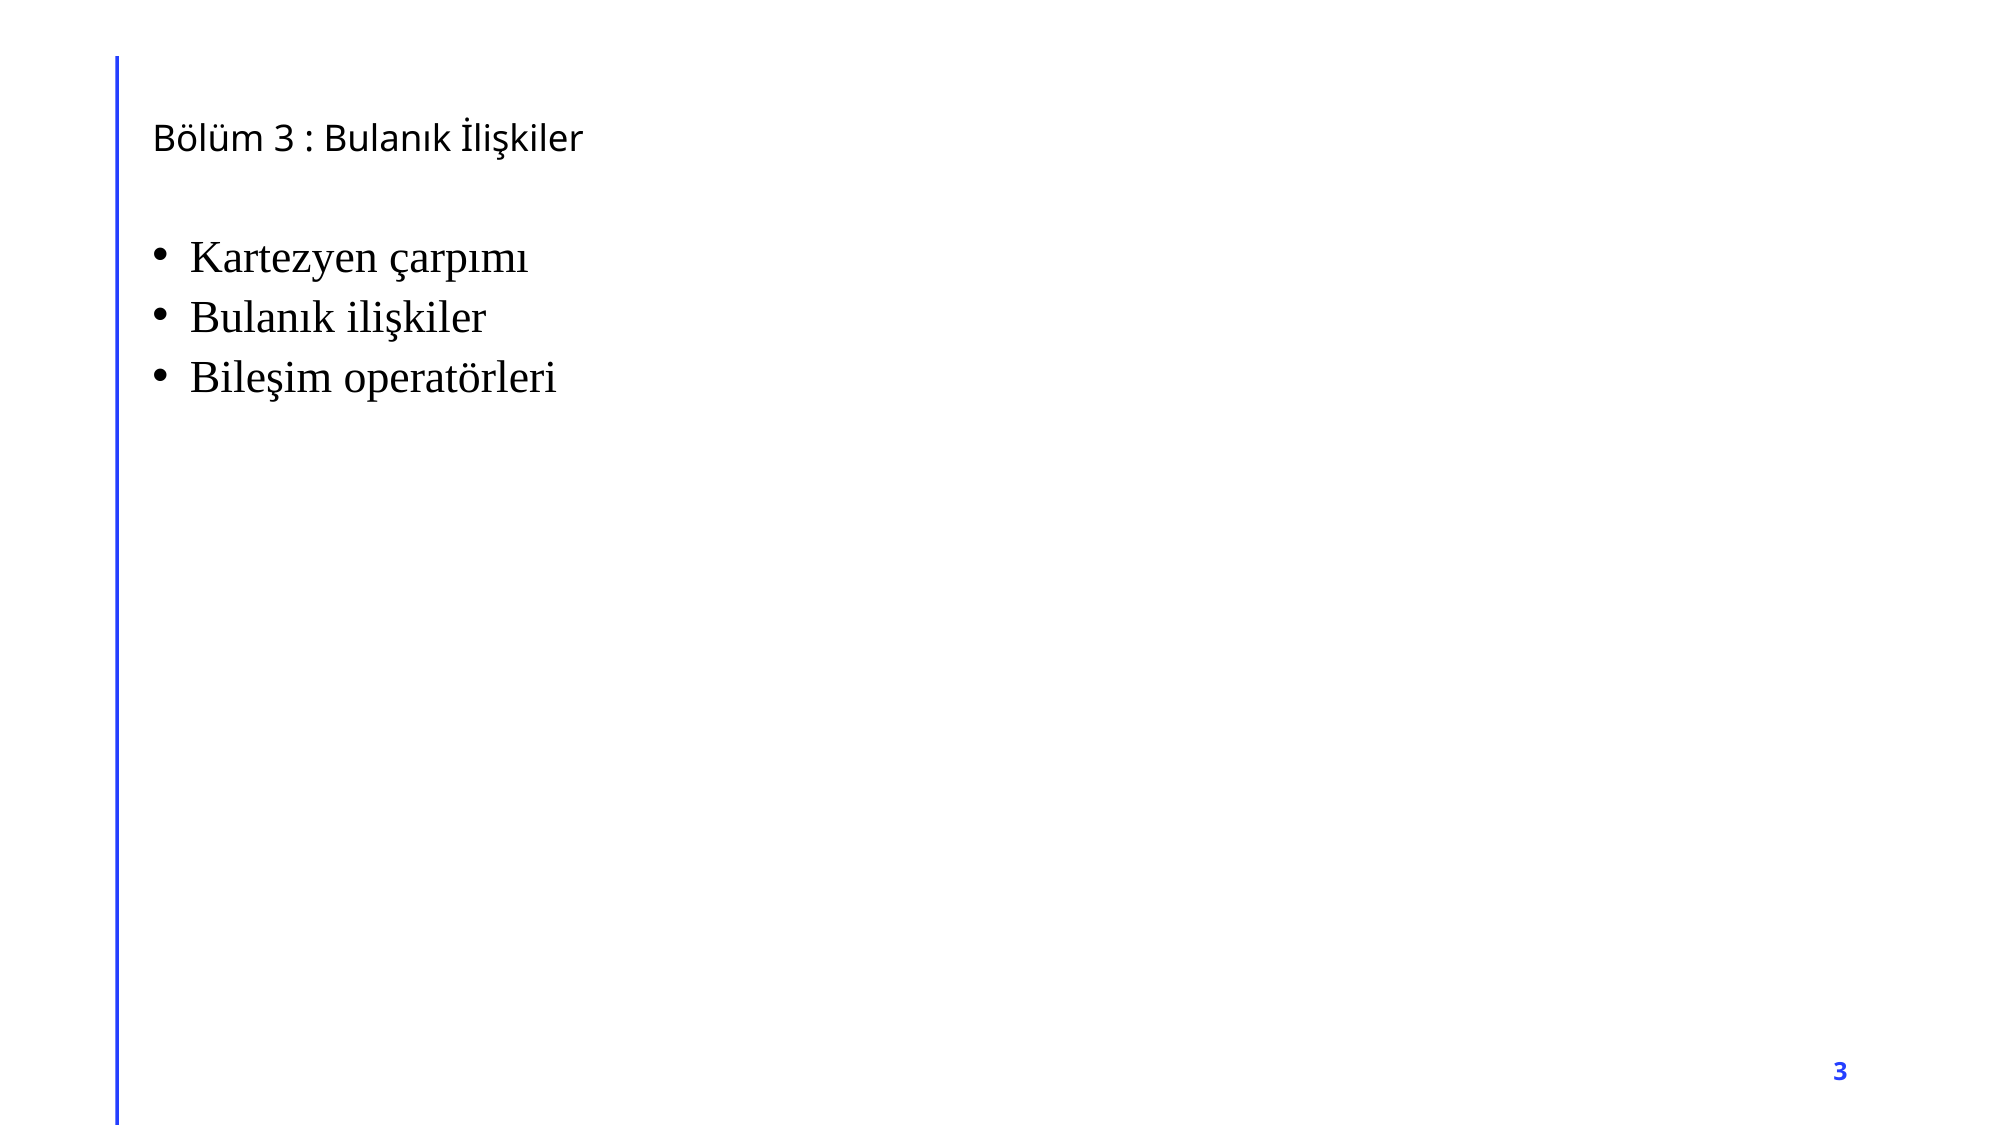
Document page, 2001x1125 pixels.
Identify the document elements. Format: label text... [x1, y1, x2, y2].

slide_number 3 [1412, 1042, 1863, 1103]
title Bölüm 3 : Bulanık İlişkiler [137, 111, 1863, 212]
list Kartezyen çarpımı Bulanık ilişkiler Bileşim operatörleri [137, 225, 1863, 1029]
